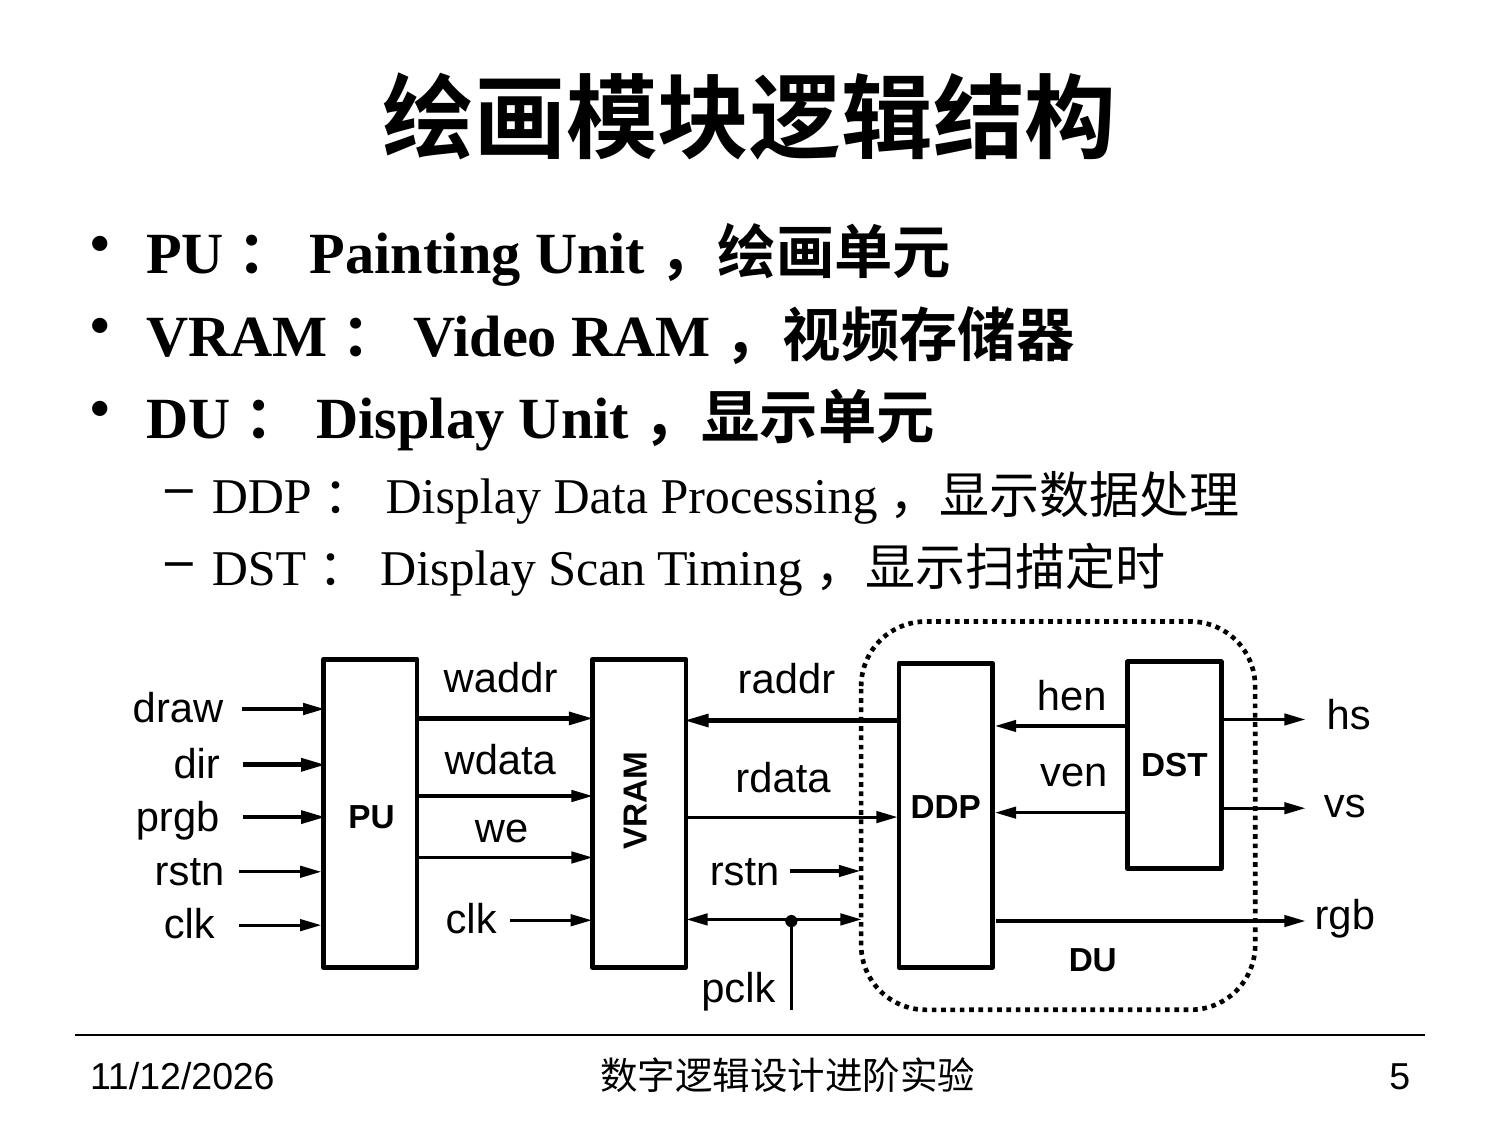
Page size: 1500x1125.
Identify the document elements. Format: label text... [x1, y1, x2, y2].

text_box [135, 621, 1380, 1018]
title 绘画模块逻辑结构 [75, 45, 1425, 185]
footer 数字逻辑设计进阶实验 [426, 1046, 1150, 1103]
slide_number 5 [1162, 1046, 1426, 1103]
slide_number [74, 1046, 426, 1103]
list PU：Painting Unit，绘画单元 VRAM：Video RAM，视频存储器 DU：Display Unit，显示单元 DDP：Display Data Processing，显示数据处理 DST：Display Scan Timing，显示扫描定时 [75, 208, 1385, 621]
